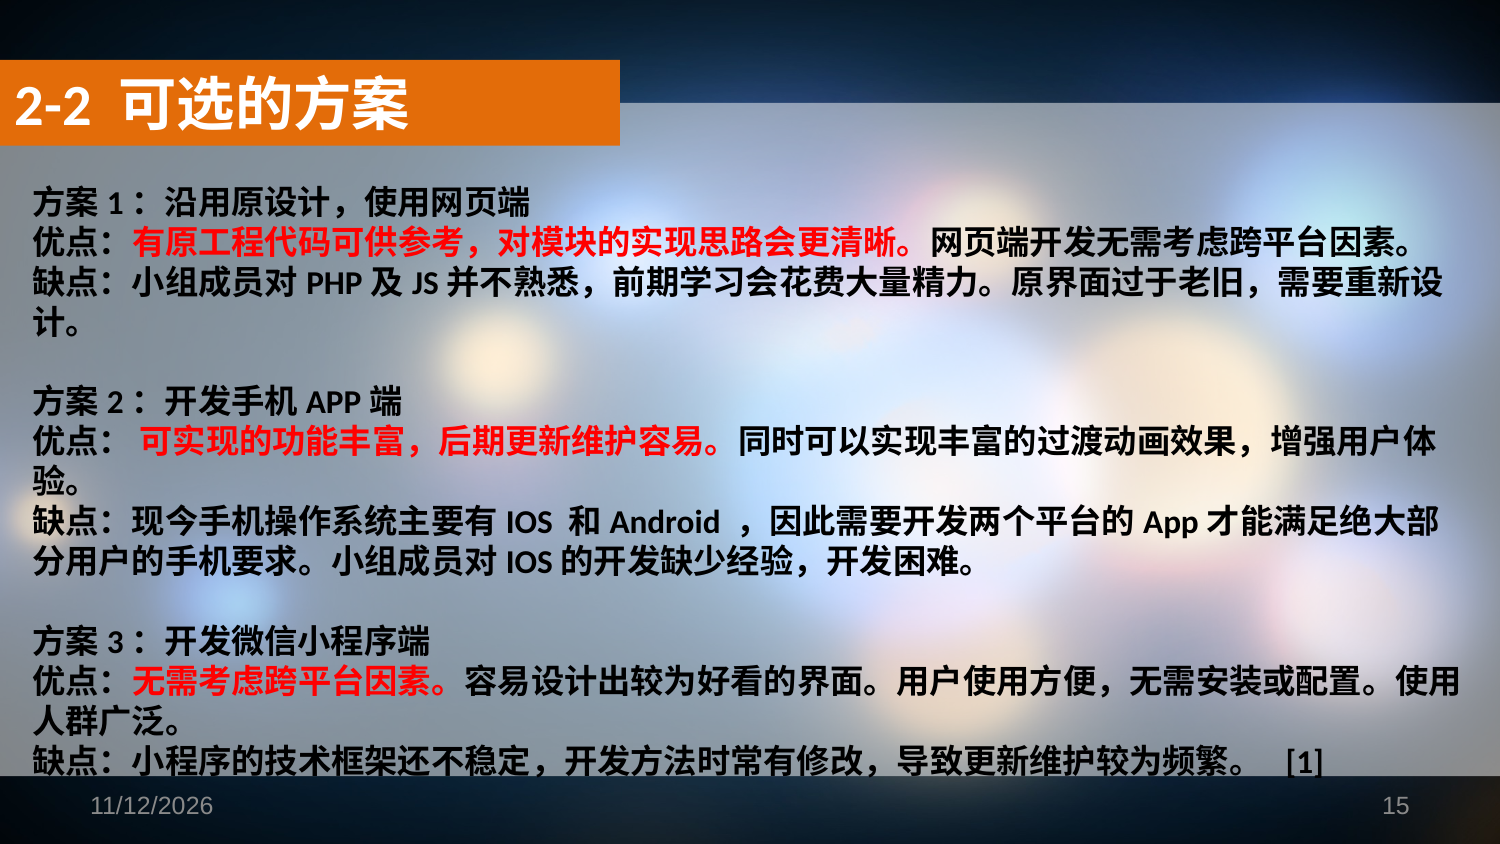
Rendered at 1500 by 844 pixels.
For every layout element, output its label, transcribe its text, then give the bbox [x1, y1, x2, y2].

text_box 方案1：沿用原设计，使用网页端 优点：有原工程代码可供参考，对模块的实现思路会更清晰。网页端开发无需考虑跨平台因素。 缺点：小组成员对PHP及JS并不熟悉，前期学习会花费大量精力。原界面过于老旧，需要重新设计。 方案2：开发手机APP端 优点： 可实现的功能丰富，后期更新维护容易。同时可以实现丰富的过渡动画效果，增强用户体验。 缺点：现今手机操作系统主要有IOS 和Android ，因此需要开发两个平台的App才能满足绝大部分用户的手机要求。小组成员对IOS的开发缺少经验，开发困难。 方案3：开发微信小程序端 优点：无需考虑跨平台因素。容易设计出较为好看的界面。用户使用方便，无需安装或配置。使用人群广泛。 缺点：小程序的技术框架还不稳定，开发方法时常有修改，导致更新维护较为频繁。 [1] [17, 173, 1483, 788]
text_box [0, 102, 1500, 777]
picture [0, 0, 1500, 102]
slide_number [74, 781, 426, 828]
text_box 2-2 可选的方案 [0, 59, 620, 145]
picture [0, 777, 1500, 844]
slide_number 15 [1074, 781, 1426, 828]
